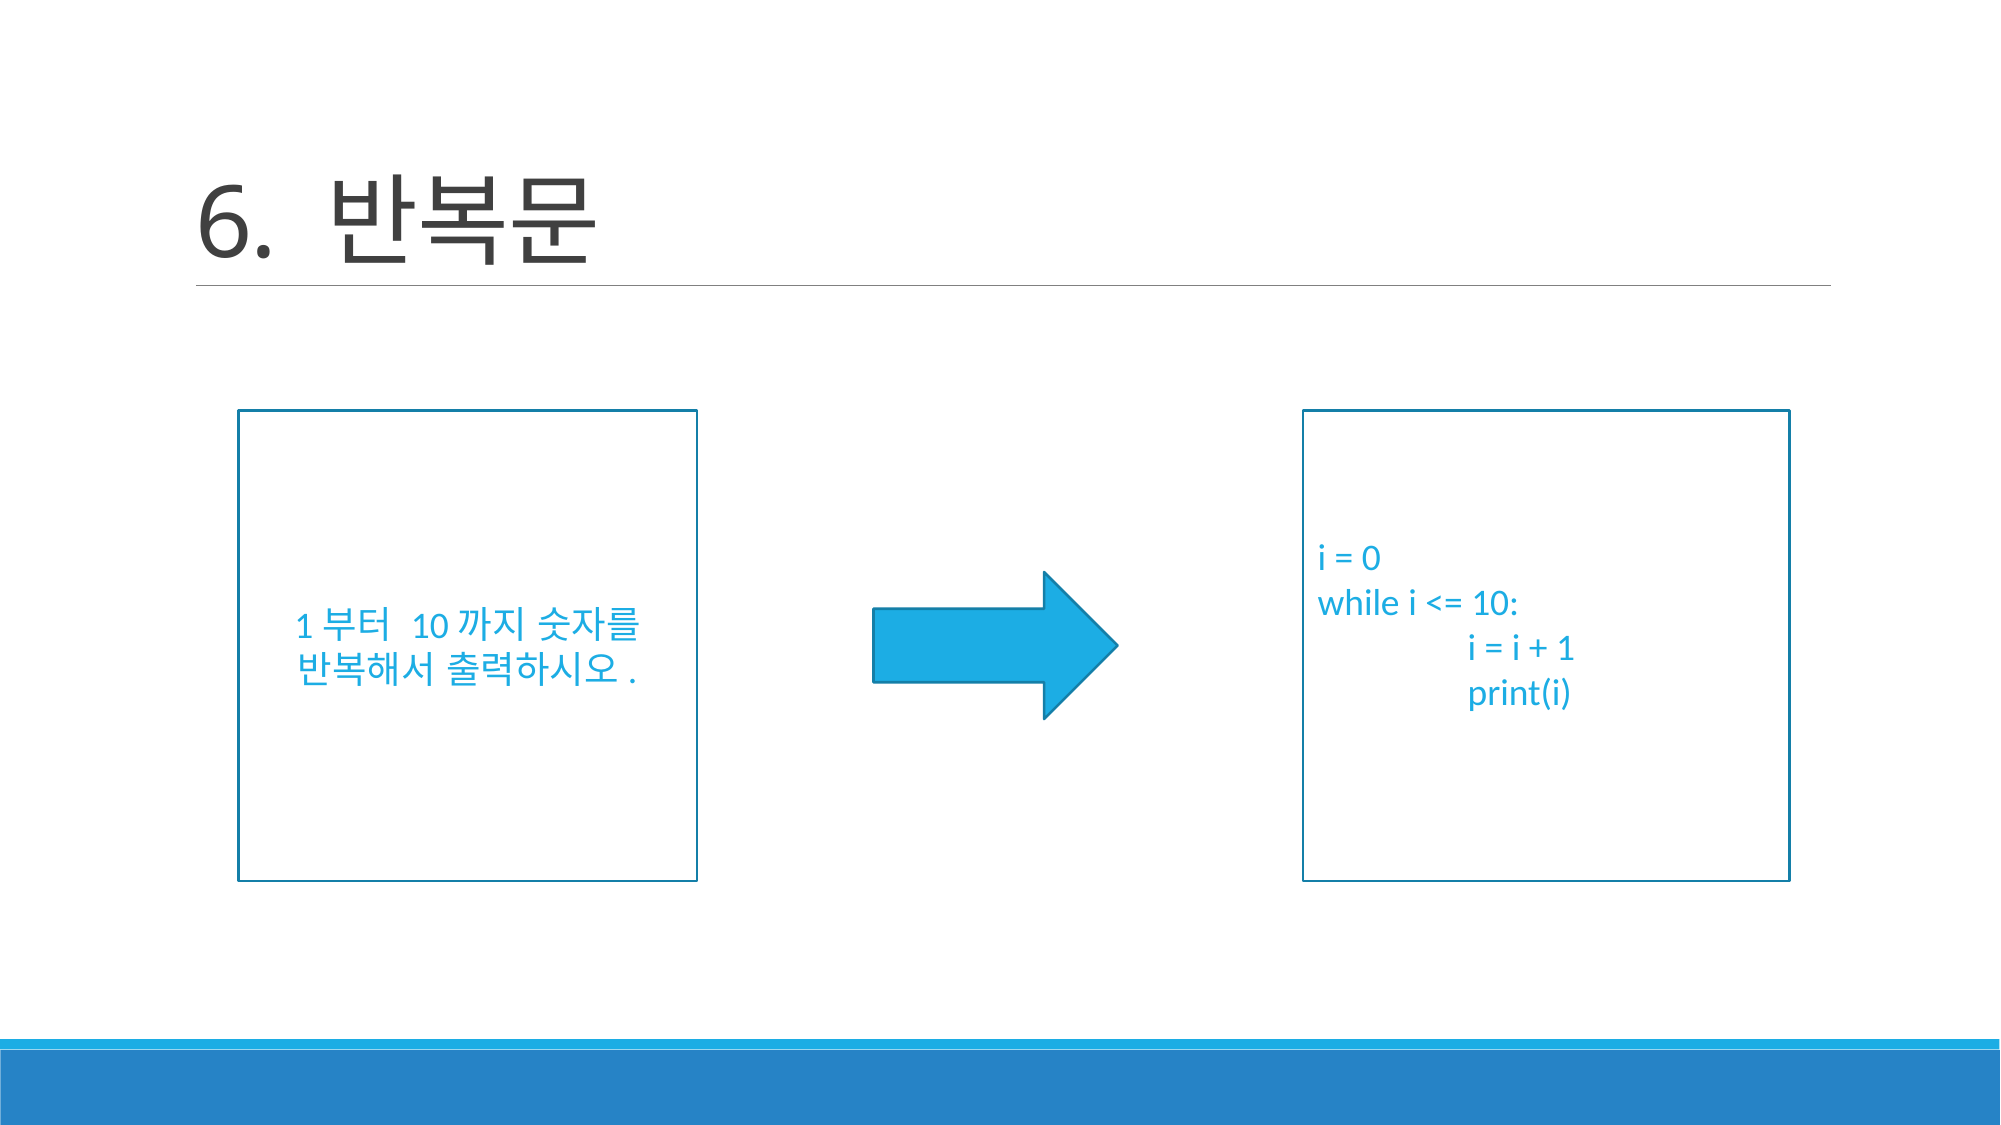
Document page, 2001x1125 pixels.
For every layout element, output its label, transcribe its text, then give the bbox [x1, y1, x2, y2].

text_box i = 0 while i <= 10: i = i + 1 print(i) [1302, 409, 1791, 882]
text_box [872, 570, 1119, 721]
title 6. 반복문 [180, 47, 1830, 285]
text_box 1부터 10까지 숫자를 반복해서 출력하시오. [237, 409, 698, 882]
